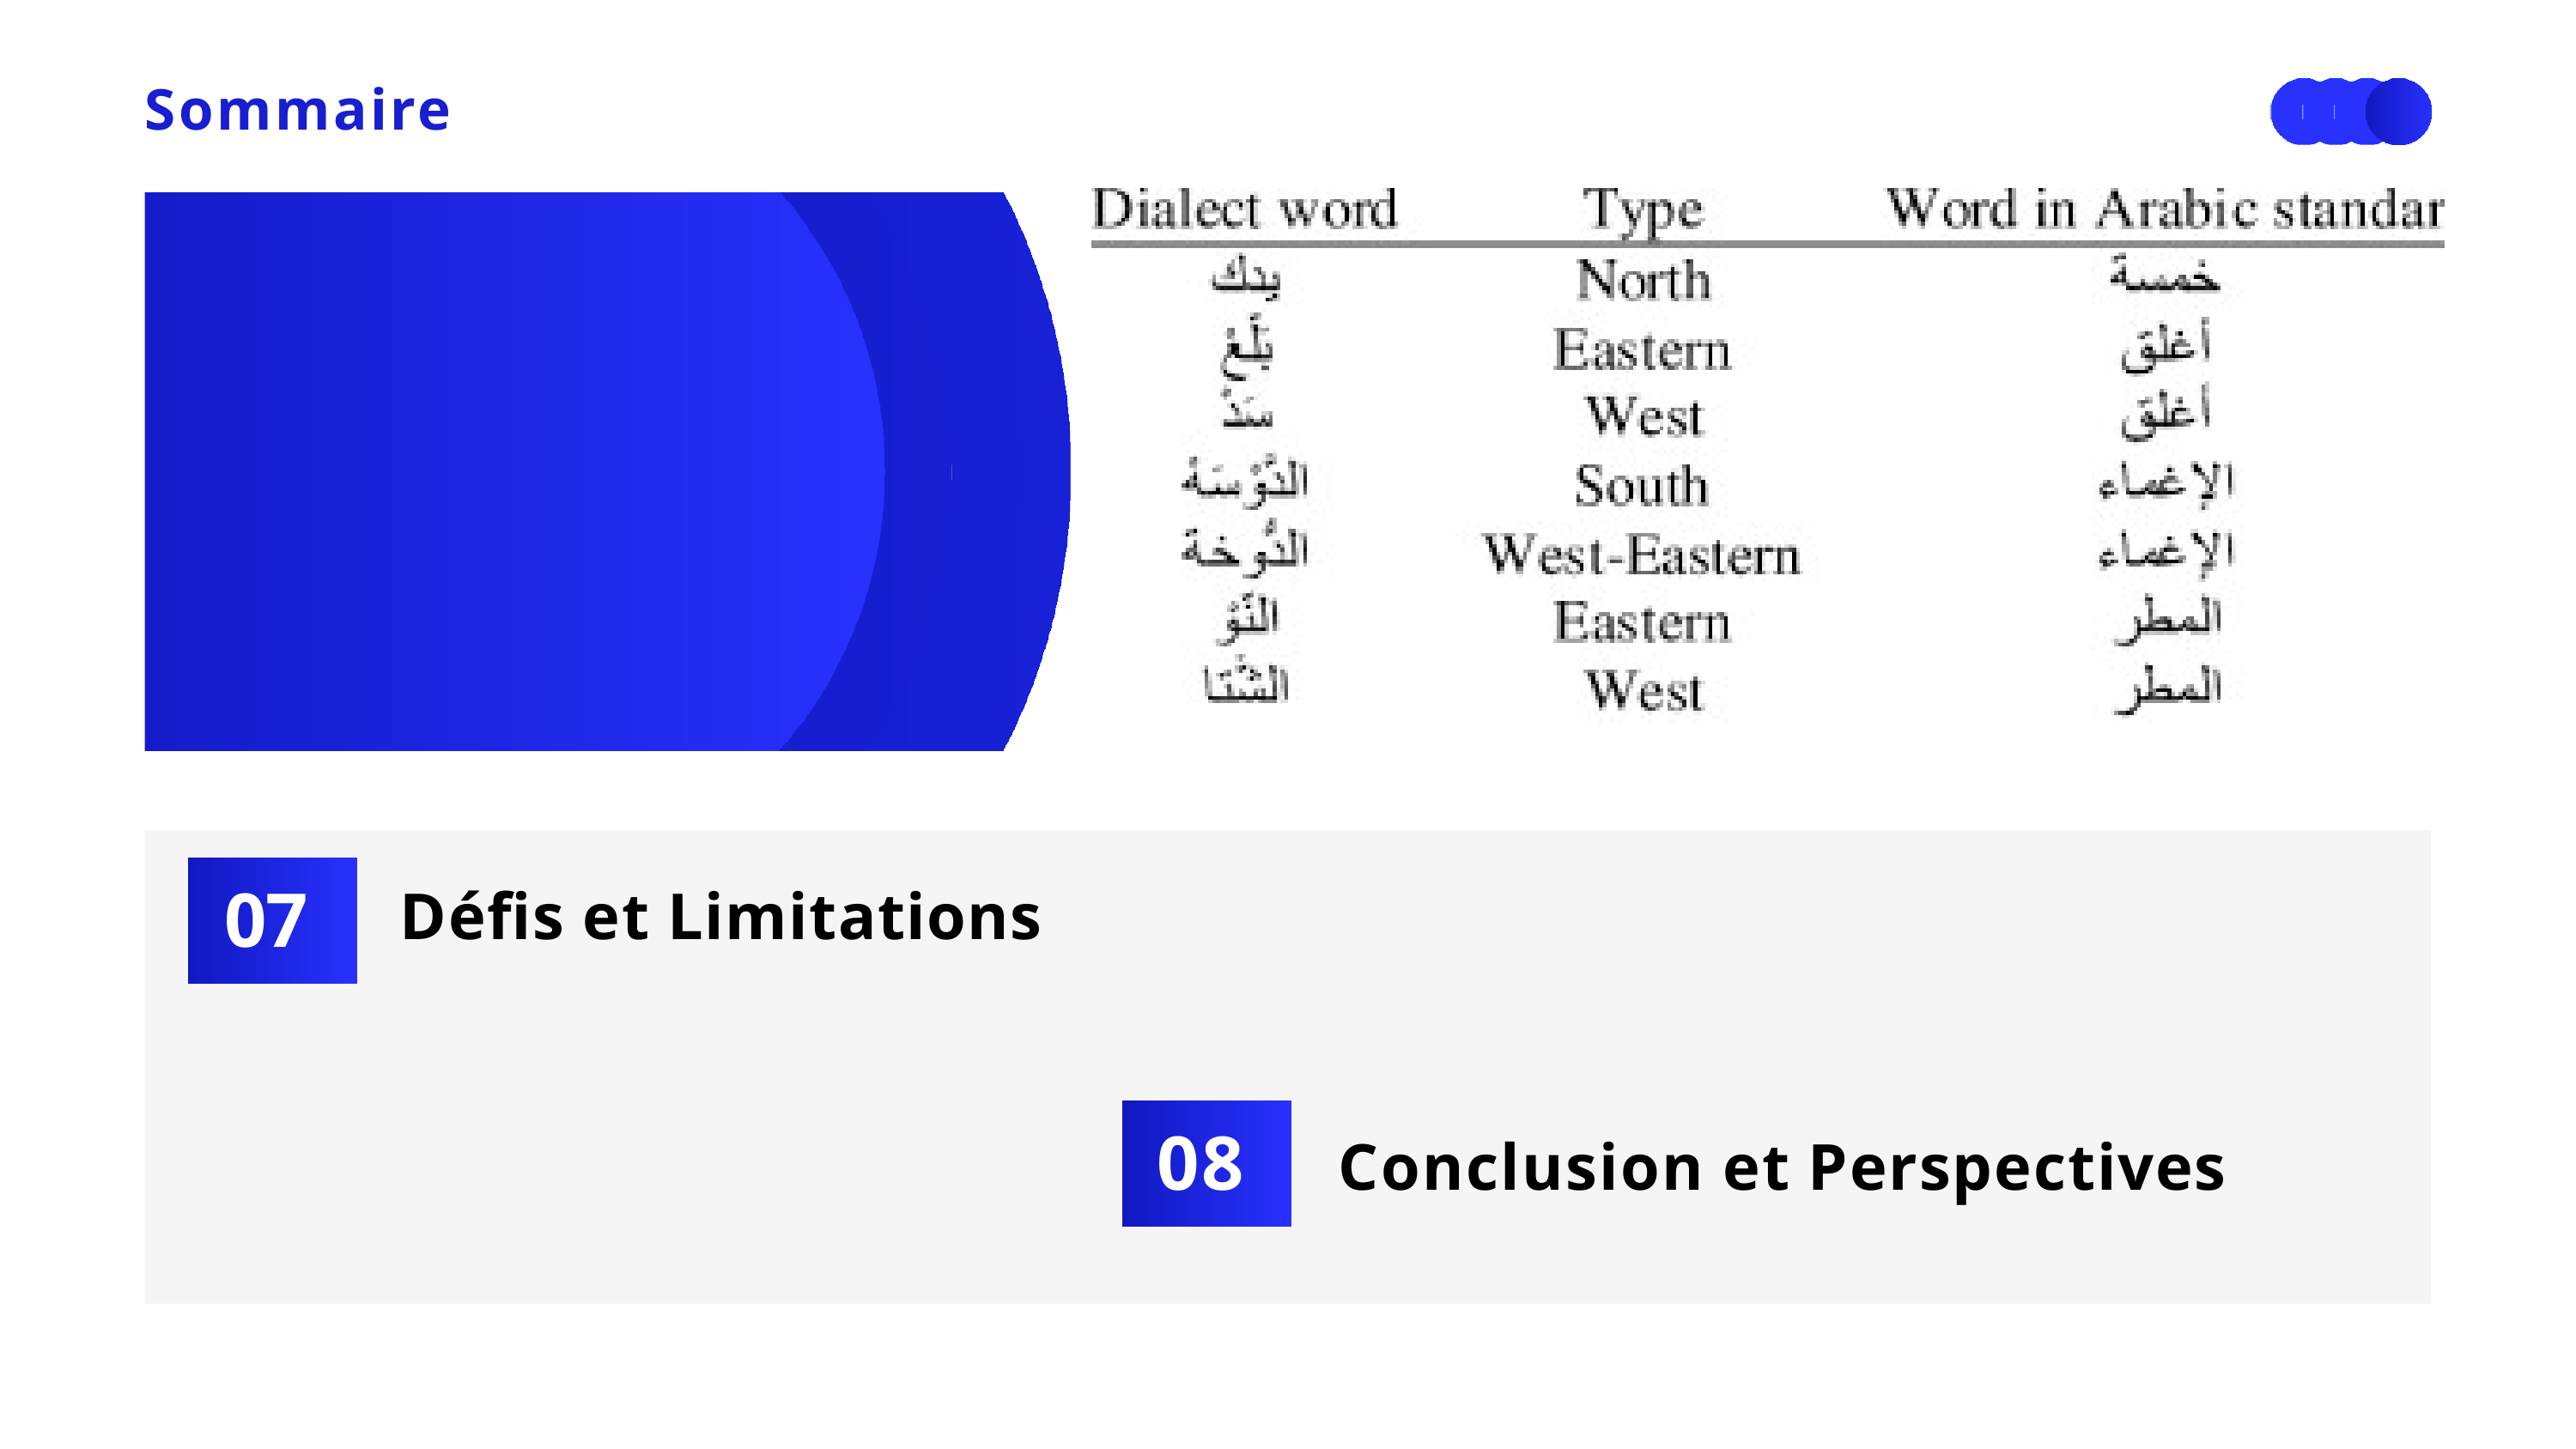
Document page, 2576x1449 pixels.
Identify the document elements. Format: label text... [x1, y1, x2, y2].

picture [188, 858, 357, 984]
text_box Défis et Limitations [398, 873, 1055, 952]
picture [2270, 78, 2432, 145]
text_box Sommaire [143, 71, 462, 142]
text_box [1091, 188, 2445, 1227]
picture [145, 192, 1071, 751]
text_box 07 [222, 870, 323, 962]
